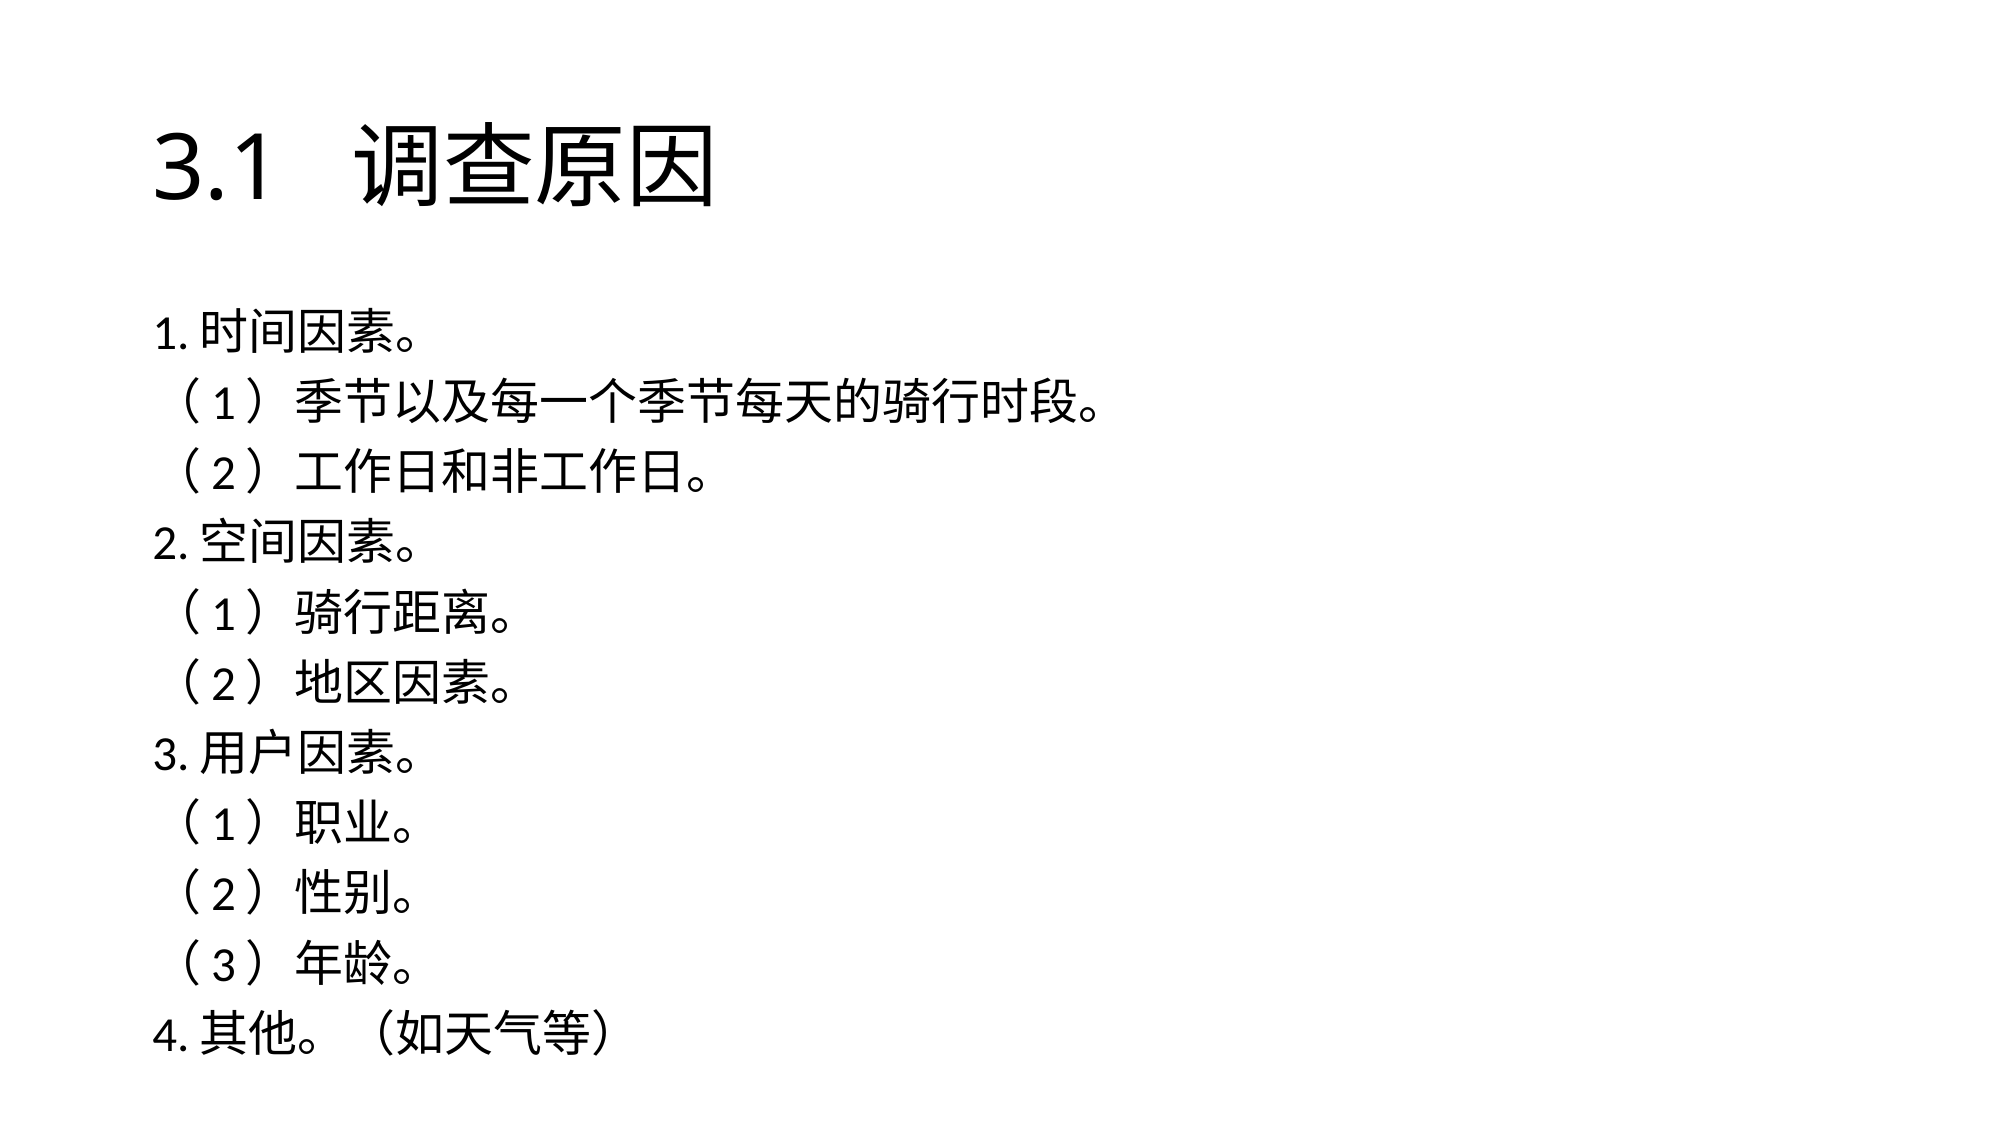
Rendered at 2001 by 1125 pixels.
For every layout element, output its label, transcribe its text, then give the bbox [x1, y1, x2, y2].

list 1.时间因素。 （1）季节以及每一个季节每天的骑行时段。 （2）工作日和非工作日。 2.空间因素。 （1）骑行距离。 （2）地区因素。 3.用户因素。 （1）职业。 （2）性别。 （3）年龄。 4.其他。（如天气等） [137, 299, 1863, 1077]
title 3.1 调查原因 [137, 61, 1863, 279]
